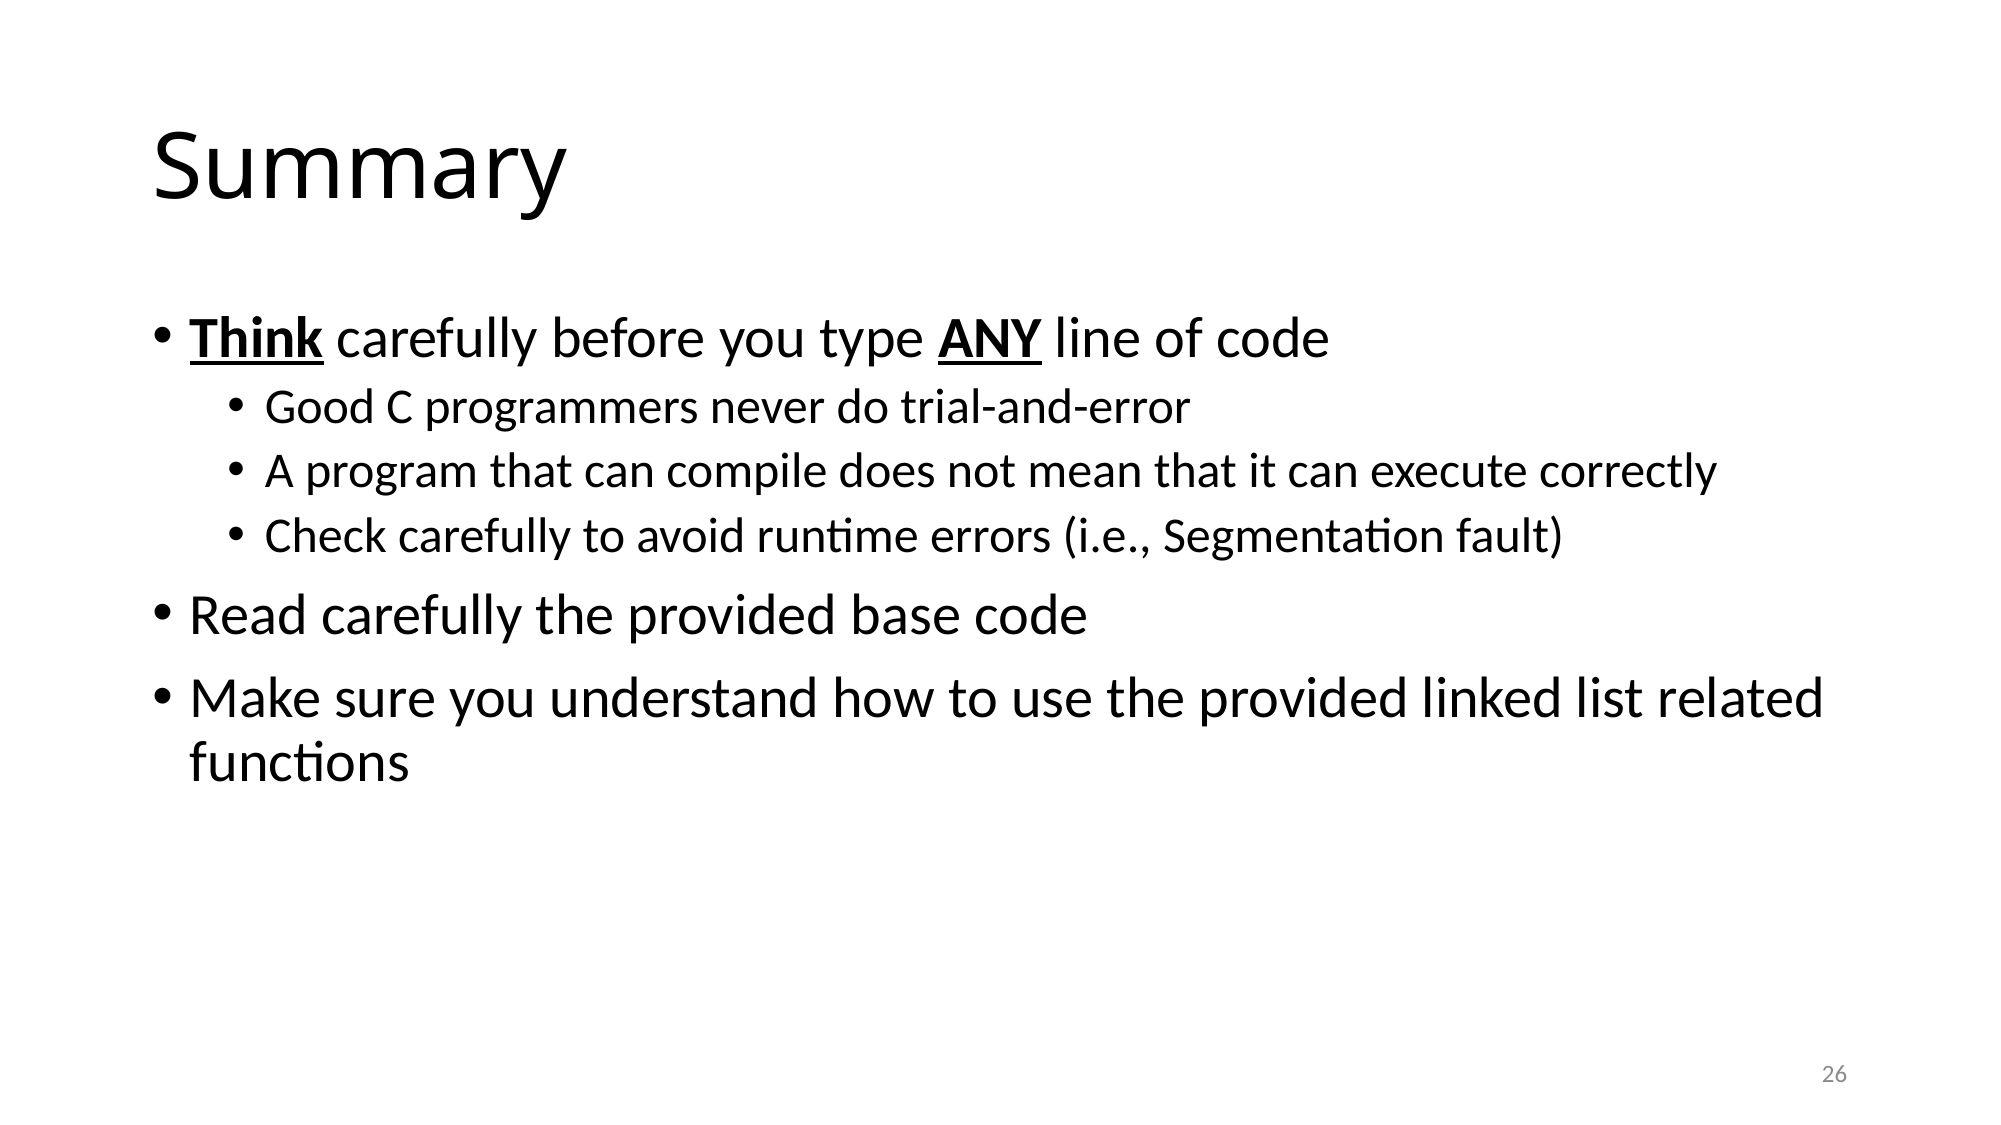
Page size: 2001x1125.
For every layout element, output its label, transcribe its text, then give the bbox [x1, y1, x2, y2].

title Summary [137, 59, 1863, 278]
list Think carefully before you type ANY line of code Good C programmers never do trial-and-error A program that can compile does not mean that it can execute correctly Check carefully to avoid runtime errors (i.e., Segmentation fault) Read carefully the provided base code Make sure you understand how to use the provided linked list related functions [137, 299, 1863, 1014]
slide_number 26 [1412, 1042, 1863, 1103]
